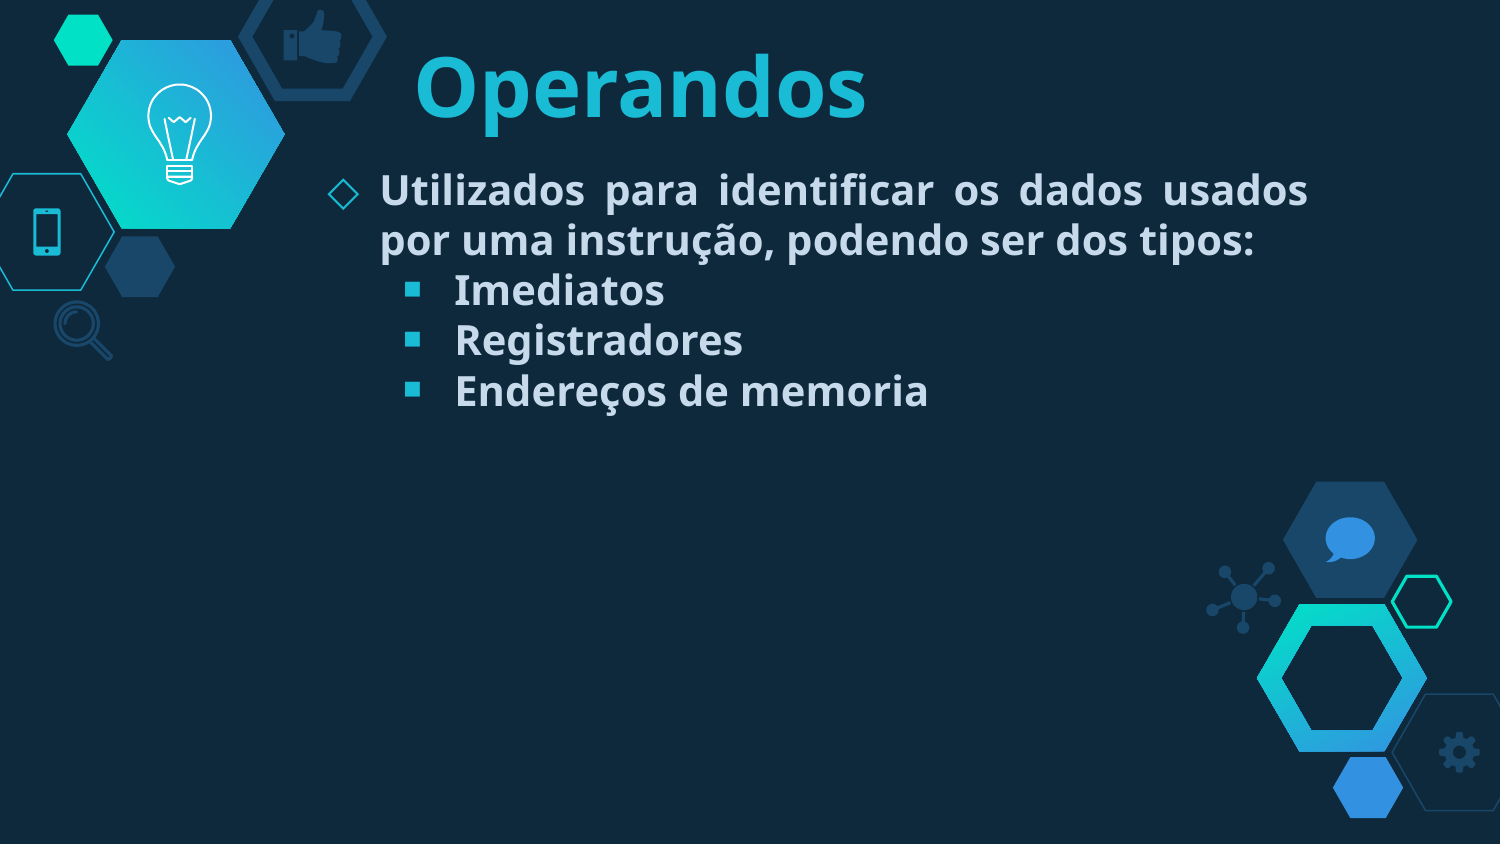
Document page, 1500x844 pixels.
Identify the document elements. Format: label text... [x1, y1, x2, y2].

title Operandos [398, 43, 1210, 149]
list Utilizados para identificar os dados usados por uma instrução, podendo ser dos tipos: Imediatos Registradores Endereços de memoria [289, 149, 1325, 776]
